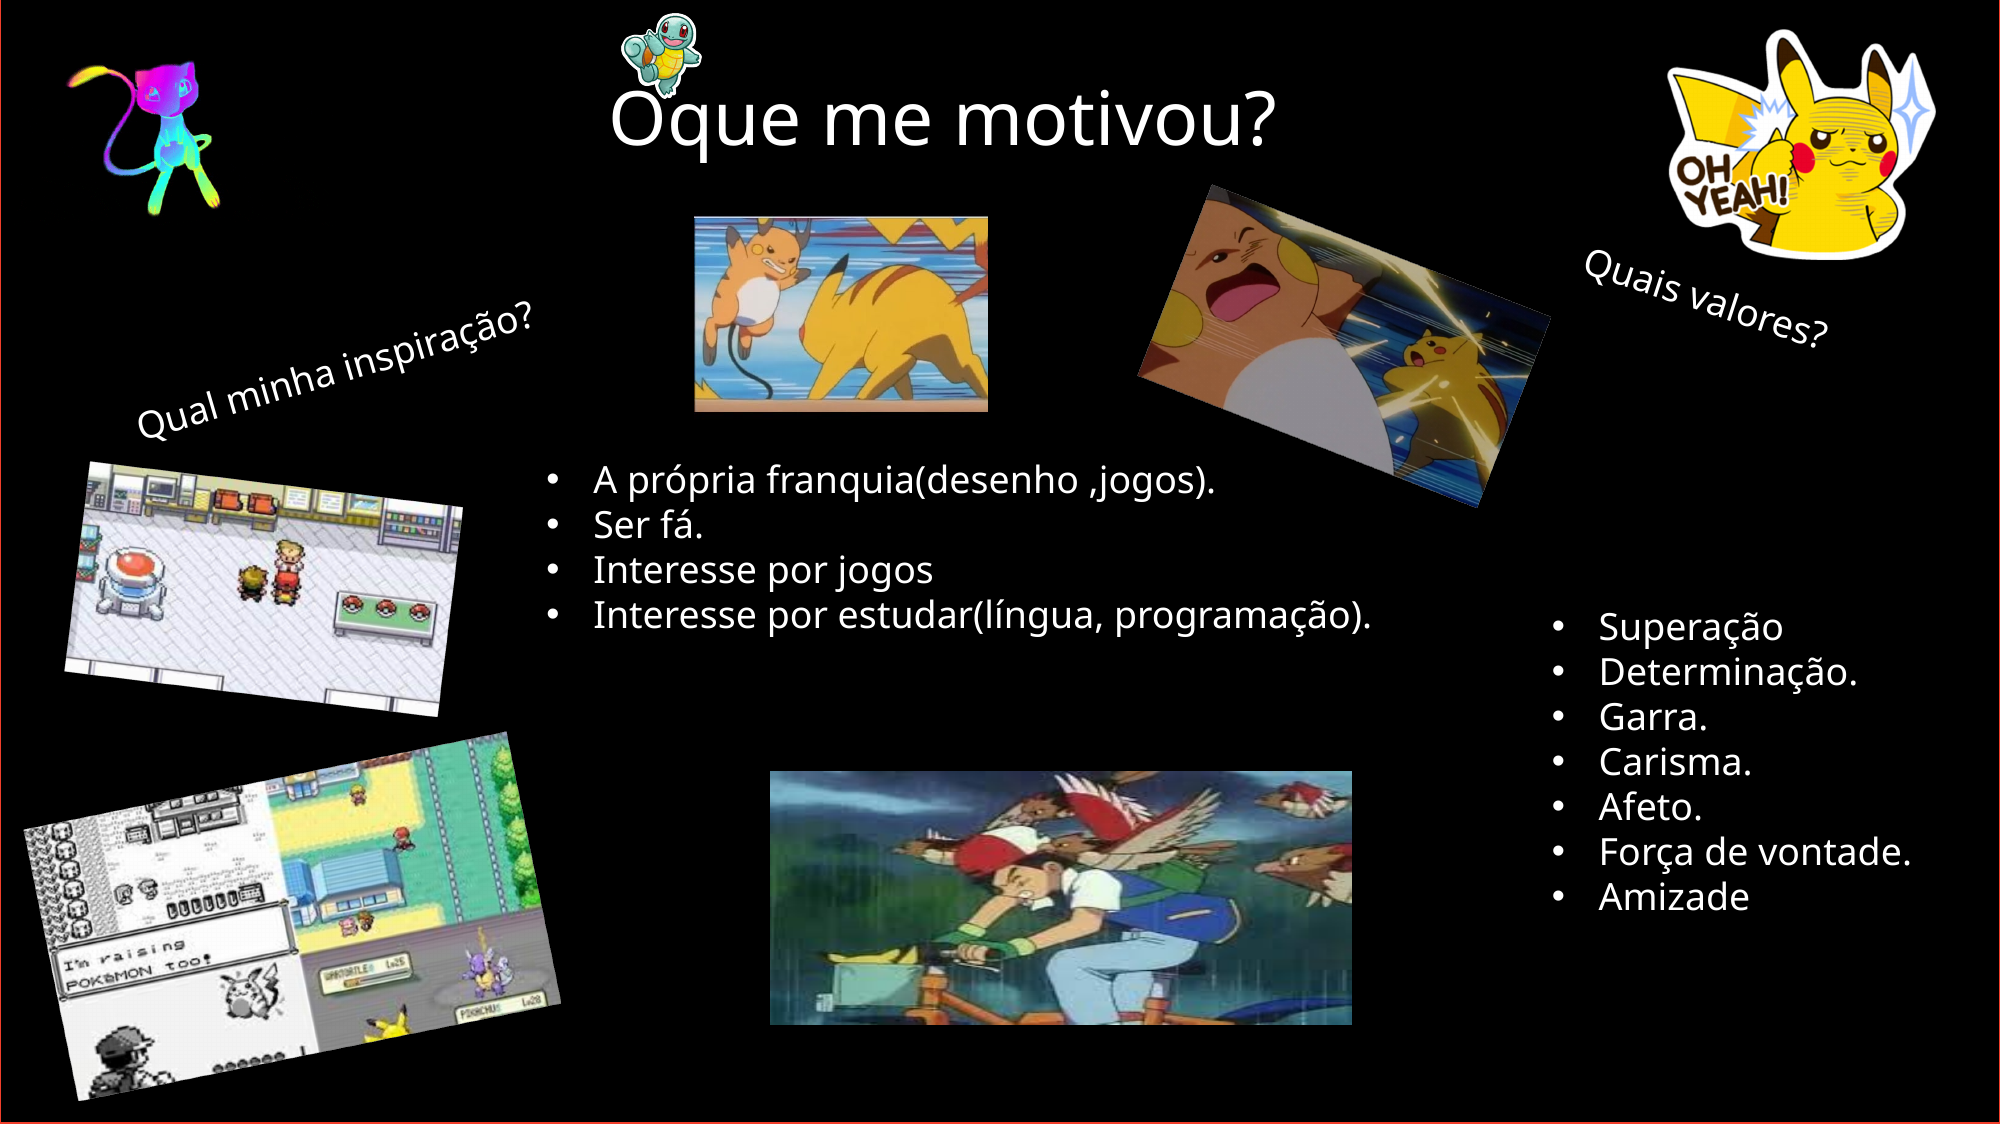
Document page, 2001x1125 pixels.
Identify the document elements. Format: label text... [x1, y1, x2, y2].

picture [694, 204, 988, 424]
picture [46, 777, 538, 1055]
text_box A própria franquia(desenho ,jogos). Ser fá. Interesse por jogos Interesse por estudar(língua, programação). [531, 448, 1388, 688]
picture [75, 483, 452, 695]
text_box Superação Determinação. Garra. Carisma. Afeto. Força de vontade. Amizade [1537, 595, 1928, 971]
text_box Oque me motivou? [593, 63, 1293, 168]
picture [621, 13, 702, 99]
text_box Quais valores? [1562, 225, 1851, 370]
picture [1664, 28, 1938, 263]
picture [1138, 185, 1551, 507]
picture [10, 35, 336, 226]
picture [770, 771, 1352, 1025]
text_box [0, 0, 2000, 1124]
text_box Qual minha inspiração? [114, 278, 556, 460]
